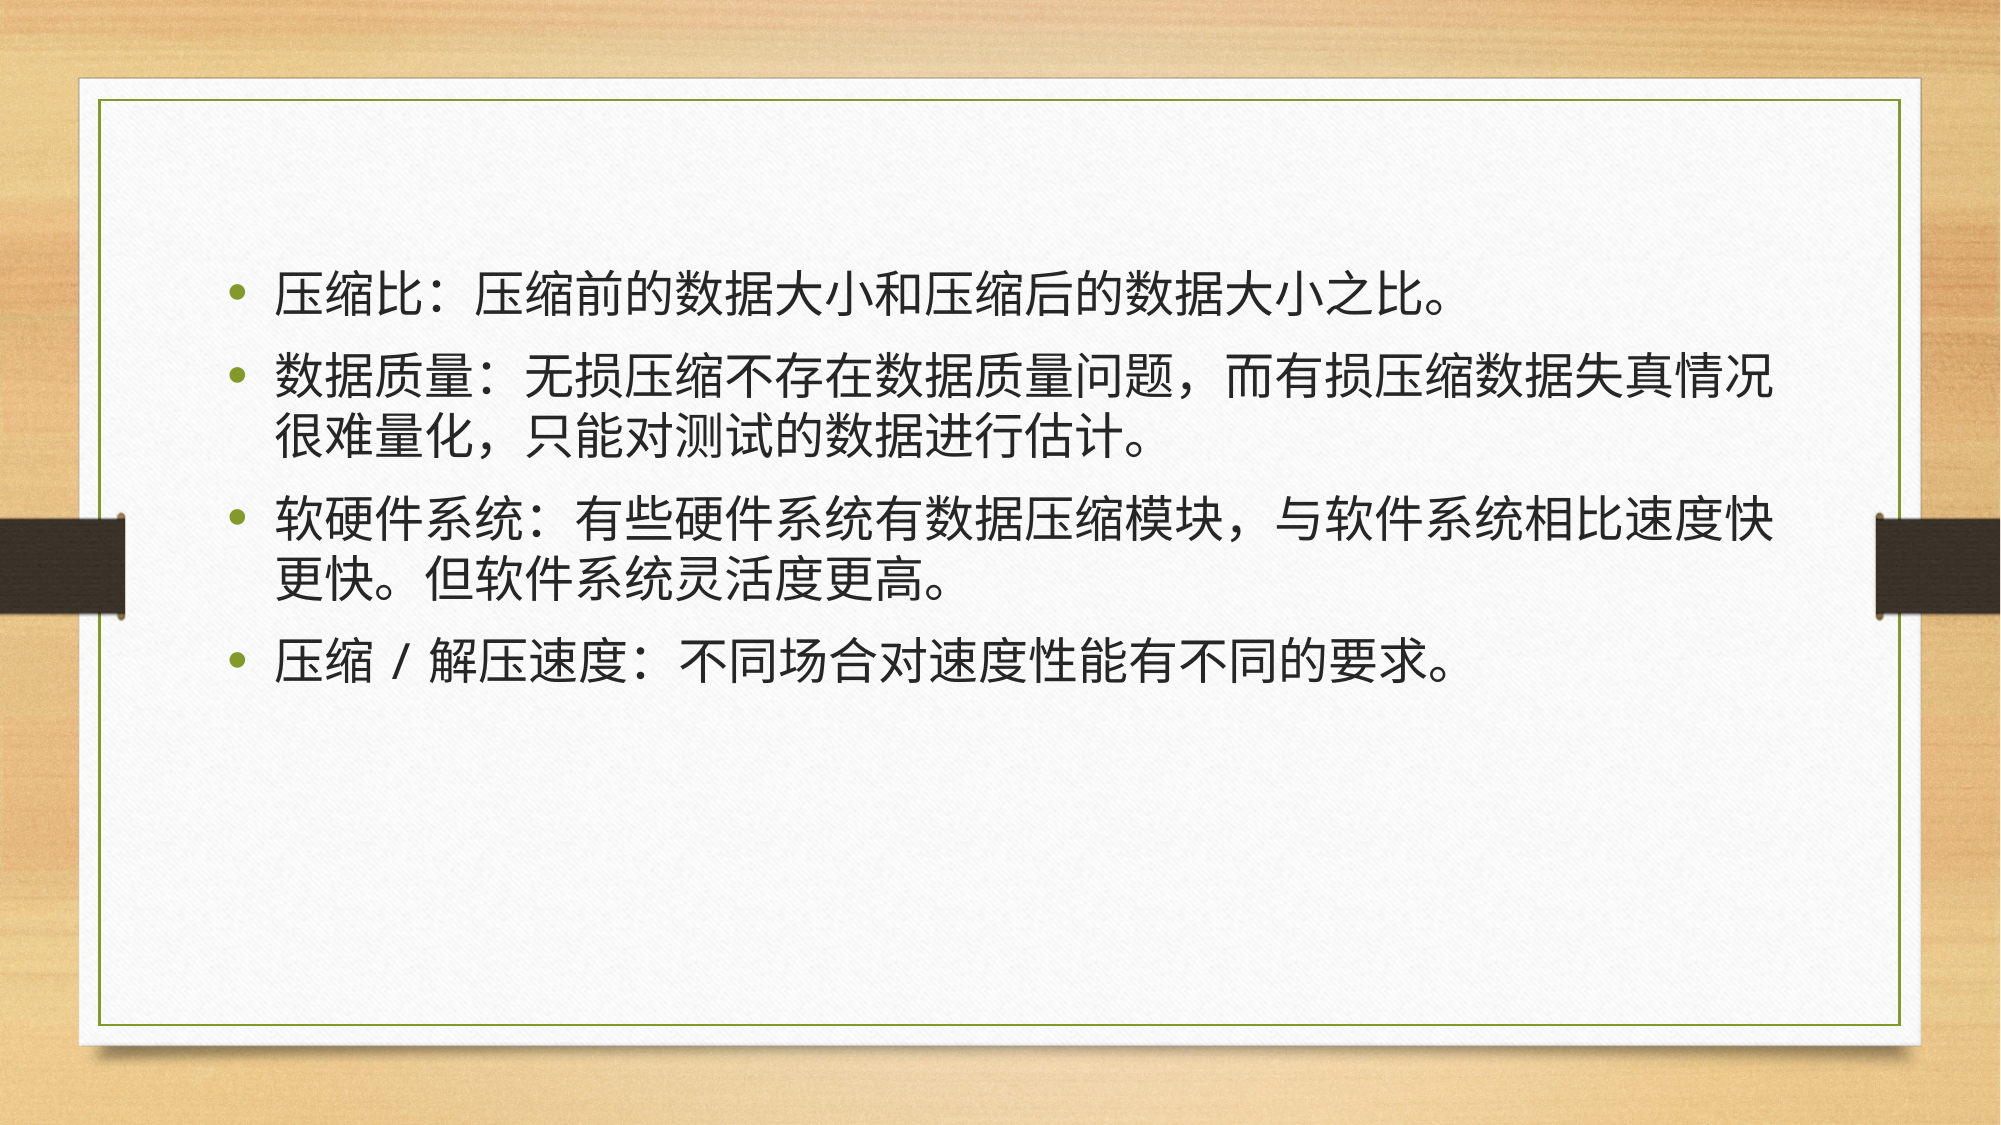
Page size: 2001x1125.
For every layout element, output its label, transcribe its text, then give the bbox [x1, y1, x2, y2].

picture [0, 0, 2001, 1125]
list 压缩比：压缩前的数据大小和压缩后的数据大小之比。 数据质量：无损压缩不存在数据质量问题，而有损压缩数据失真情况很难量化，只能对测试的数据进行估计。 软硬件系统：有些硬件系统有数据压缩模块，与软件系统相比速度快更快。但软件系统灵活度更高。 压缩/解压速度：不同场合对速度性能有不同的要求。 [212, 254, 1825, 964]
